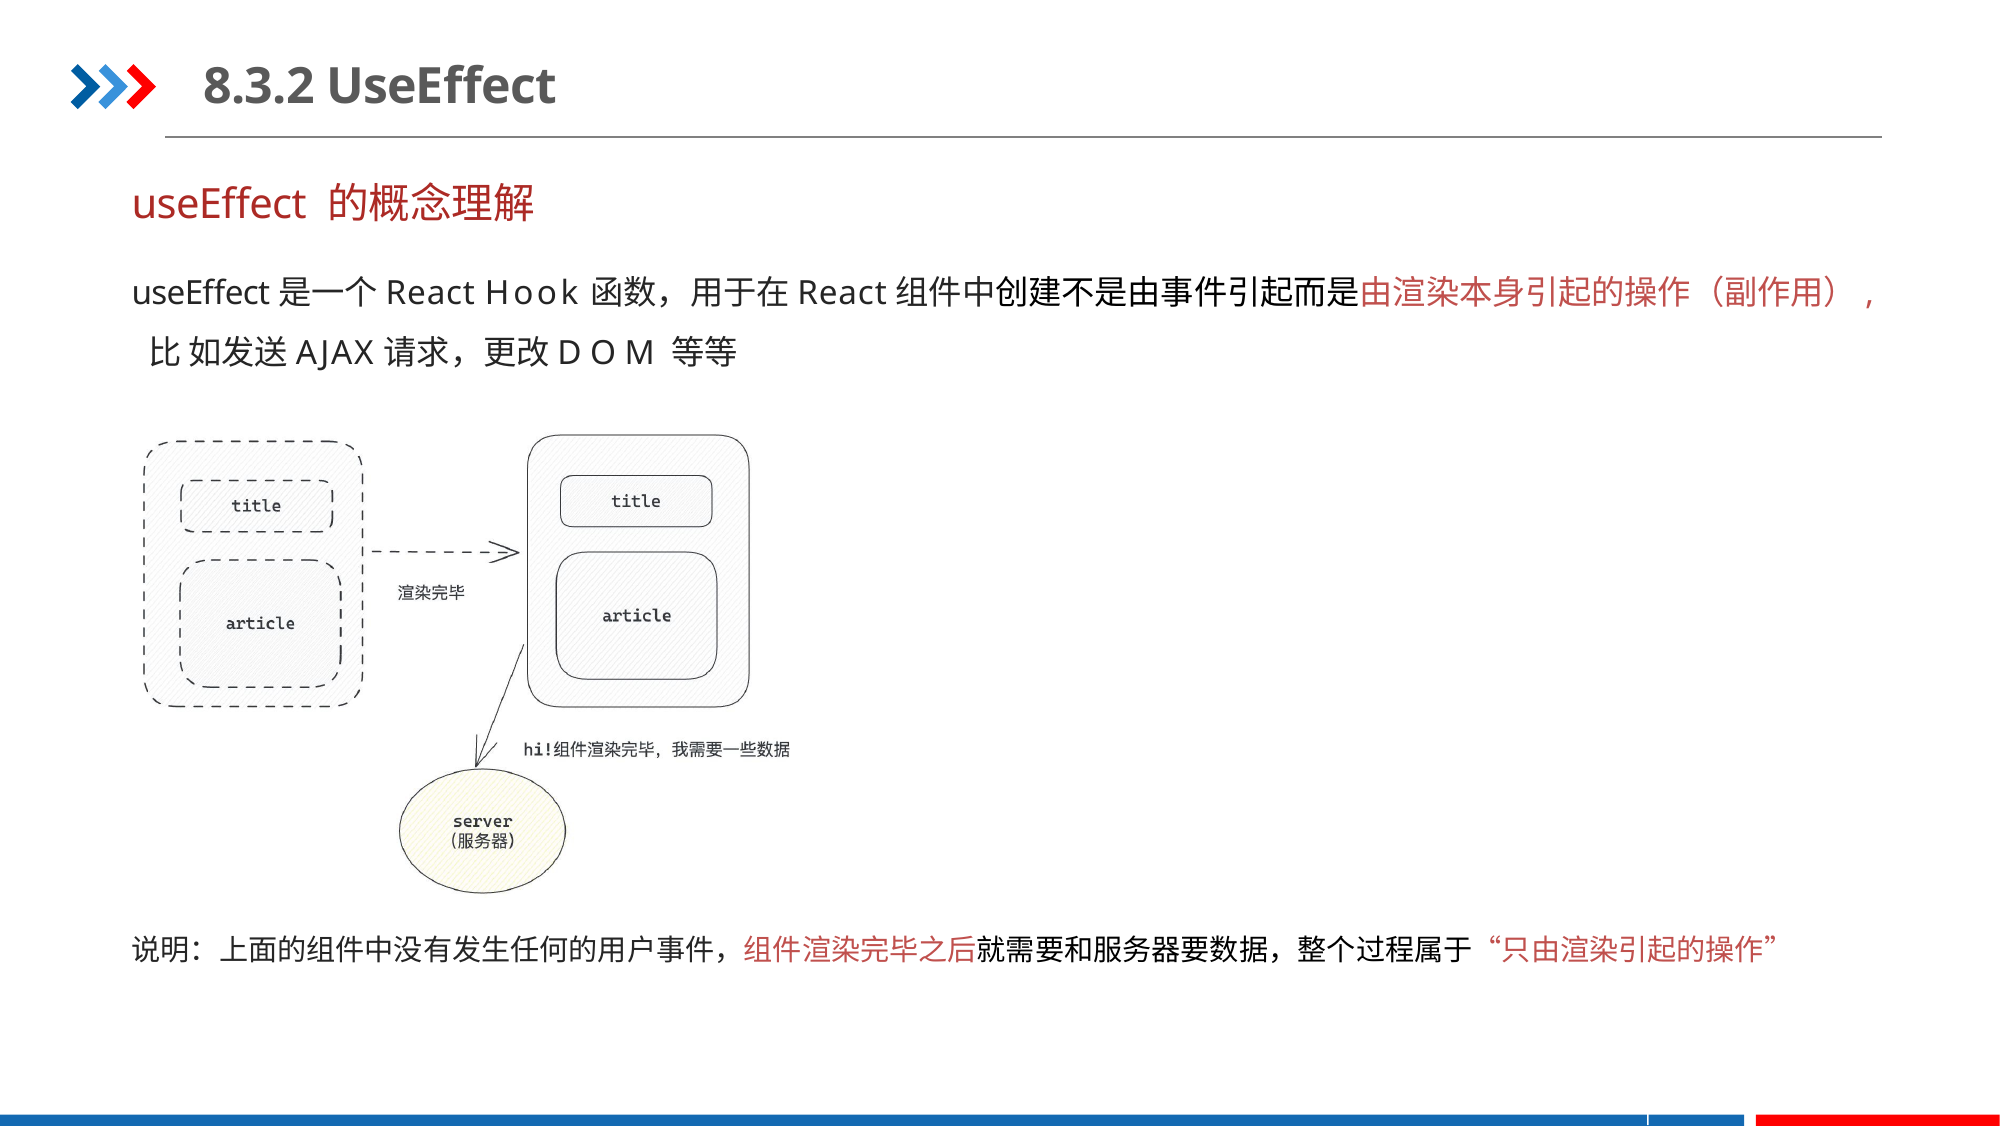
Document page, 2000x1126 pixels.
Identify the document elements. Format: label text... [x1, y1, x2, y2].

text_box 说明：上面的组件中没有发生任何的用户事件，组件渲染完毕之后就需要和服务器要数据，整个过程属于“只由渲染引起的操作” [129, 929, 1794, 967]
text_box 8.3.2 UseEffect [186, 46, 1187, 122]
text_box useEffect 的概念理解 useEffect是一个React Hook函数，用于在React组件中创建不是由事件引起而是由渲染本身引起的操作（副作用）, 比 如发送AJAX请求，更改DOM等等 [129, 174, 1862, 372]
text_box [142, 432, 790, 898]
